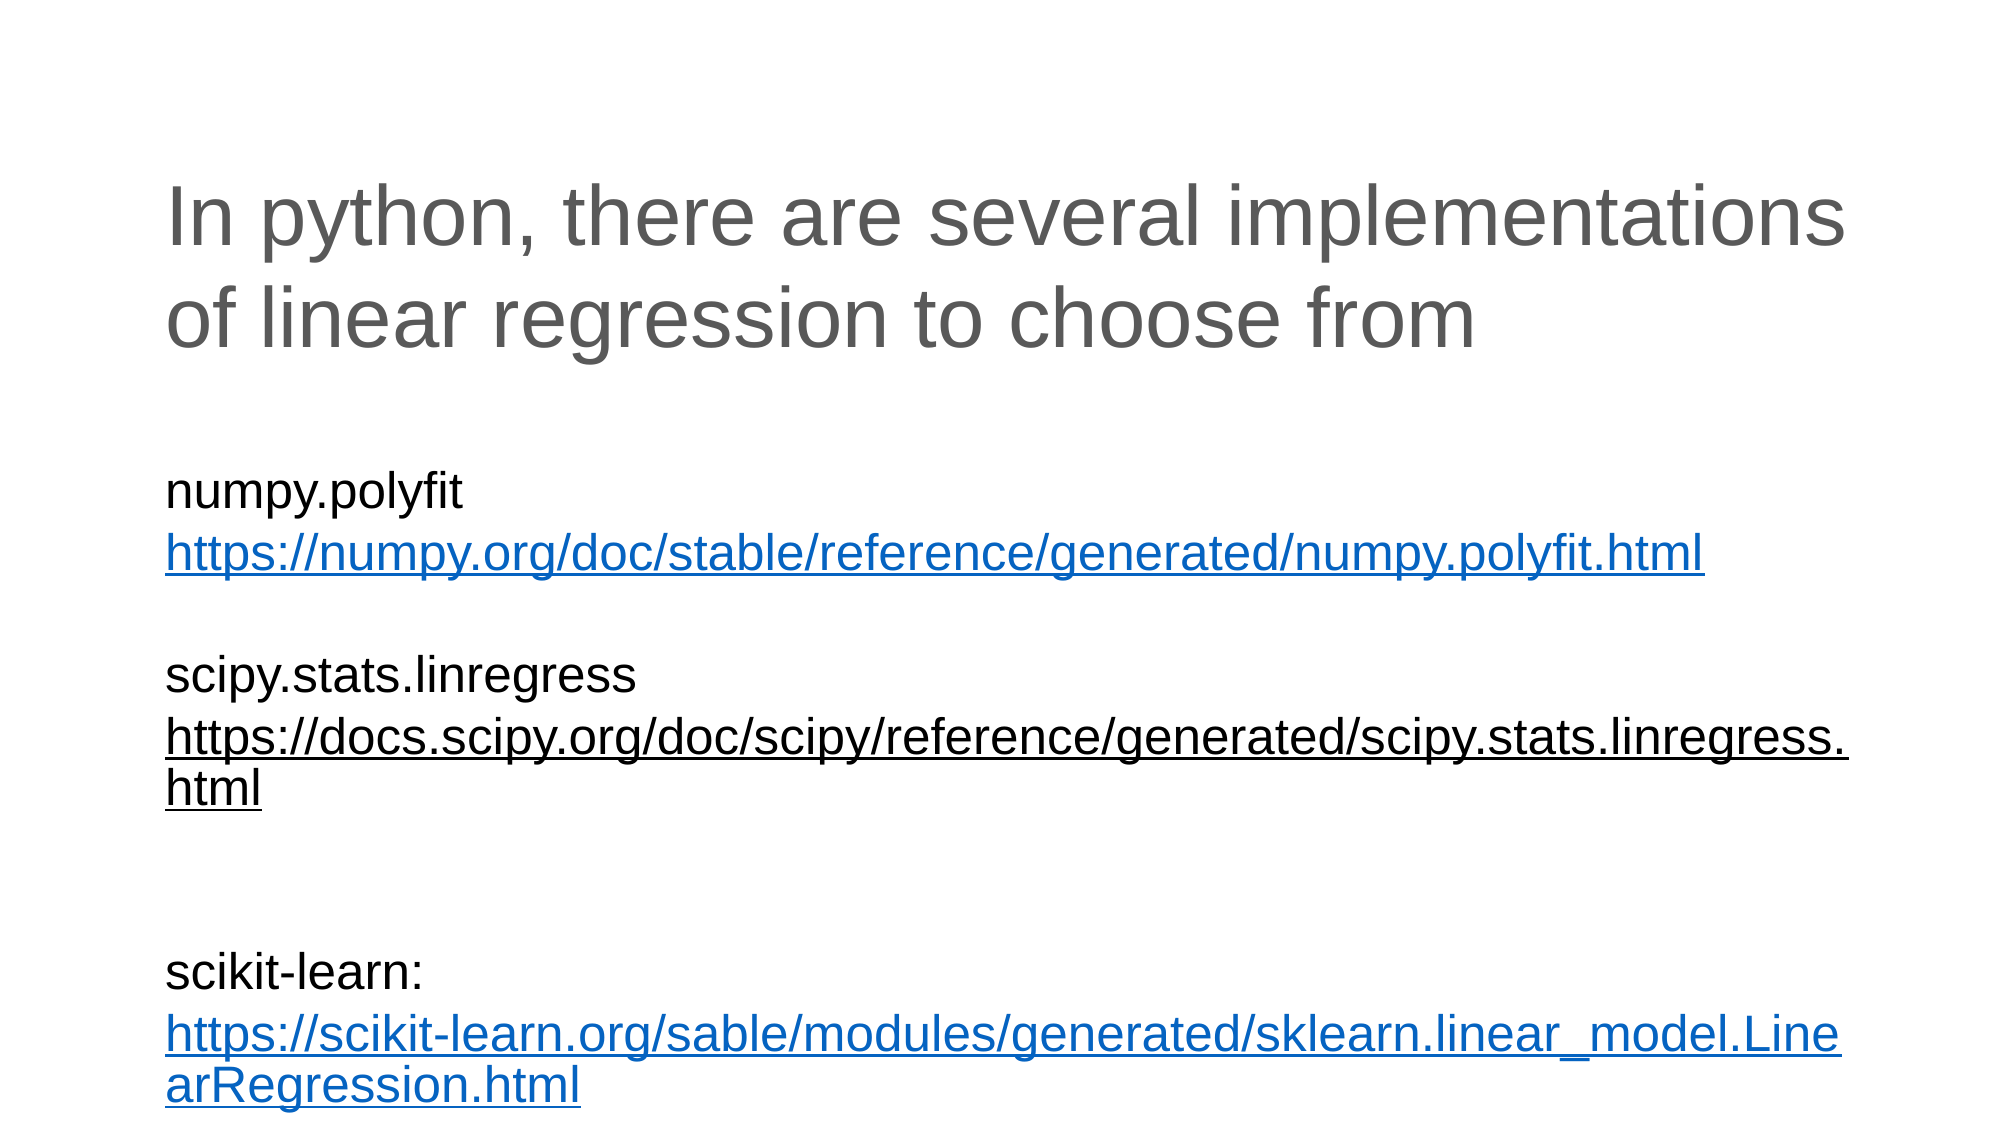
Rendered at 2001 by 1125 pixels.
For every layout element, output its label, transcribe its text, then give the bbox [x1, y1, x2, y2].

title In python, there are several implementations of linear regression to choose from [150, 149, 1875, 375]
list numpy.polyfit https://numpy.org/doc/stable/reference/generated/numpy.polyfit.html scipy.stats.linregress https://docs.scipy.org/doc/scipy/reference/generated/scipy.stats.linregress.html scikit-learn: https://scikit-learn.org/sable/modules/generated/sklearn.linear_model.LinearRegression.html [150, 450, 1875, 1085]
